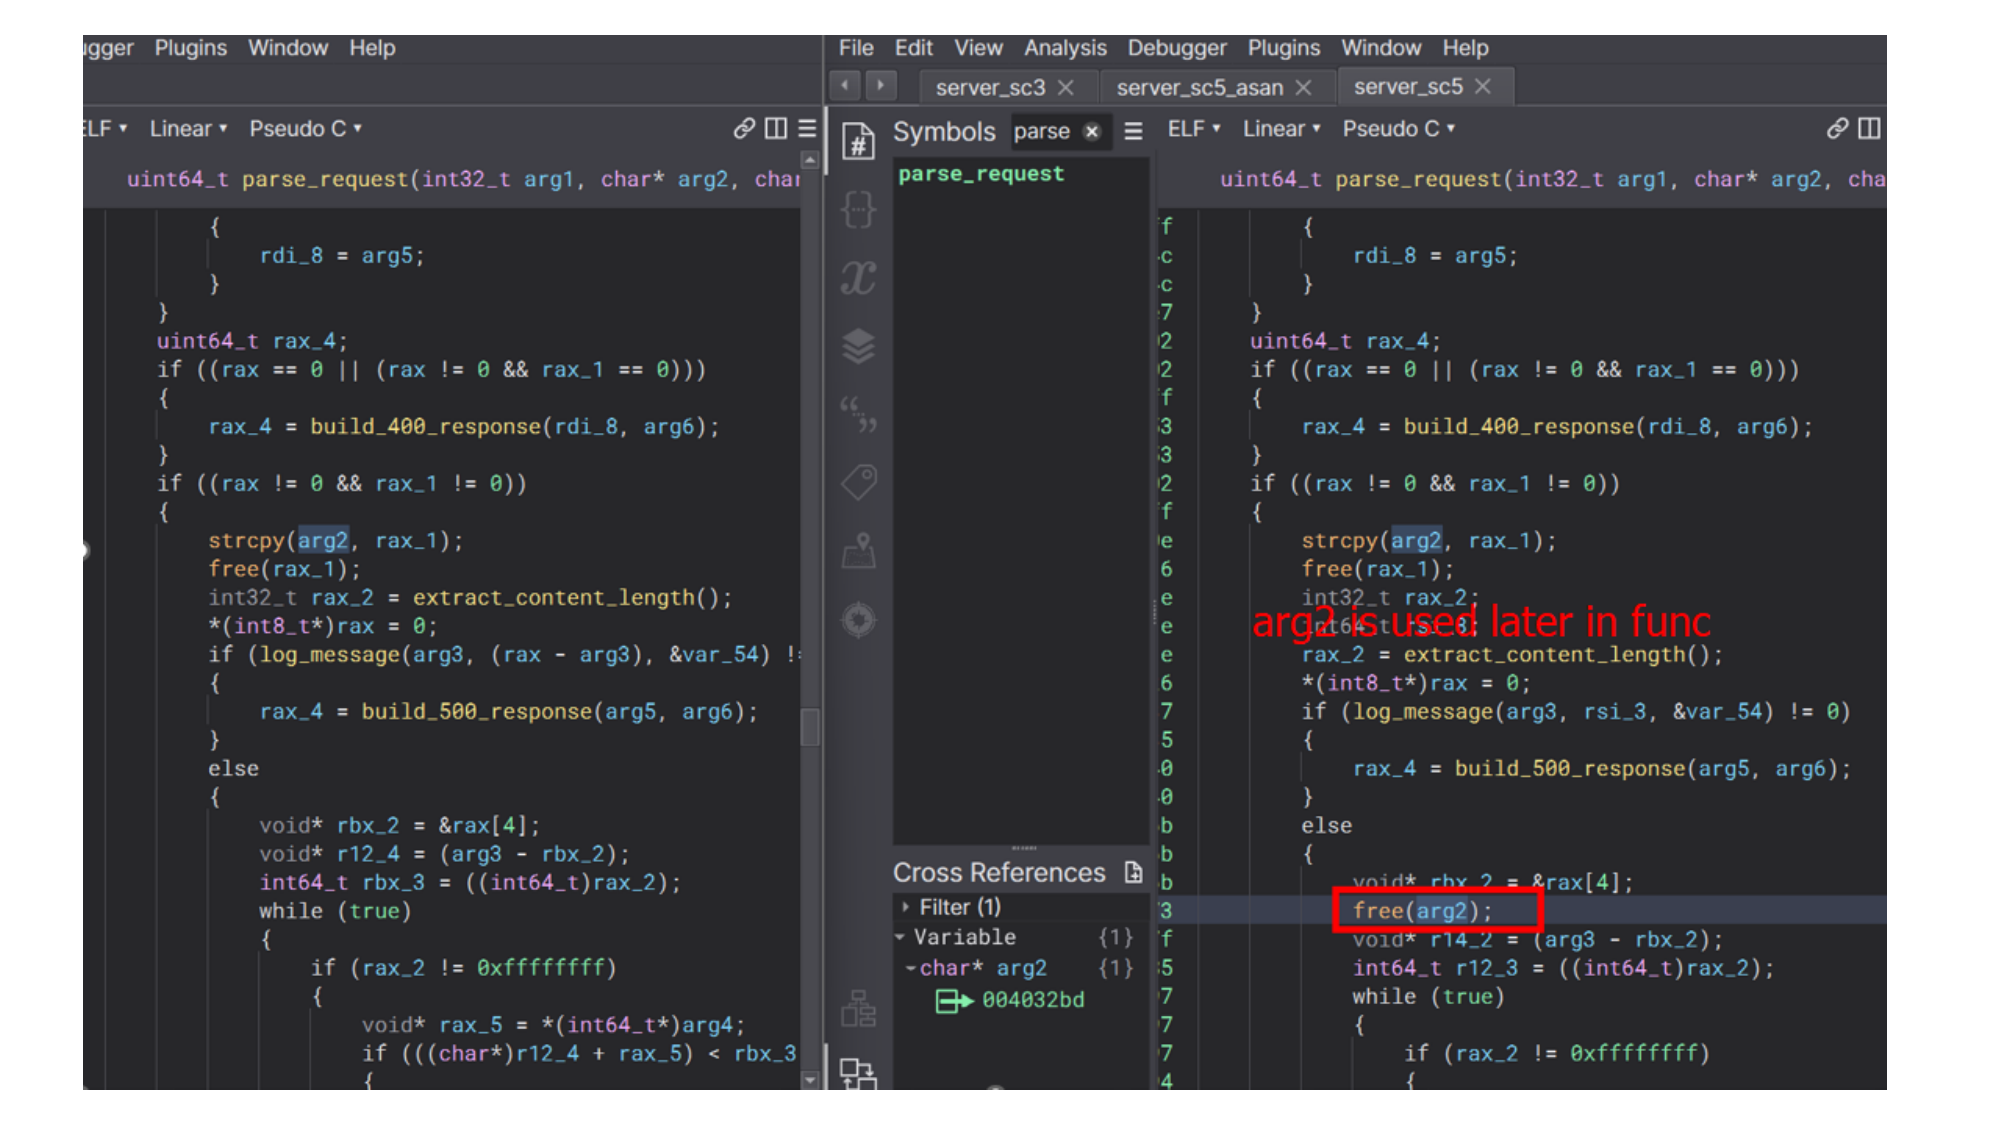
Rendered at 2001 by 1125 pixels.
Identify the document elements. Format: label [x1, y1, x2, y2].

picture [83, 34, 1888, 1091]
